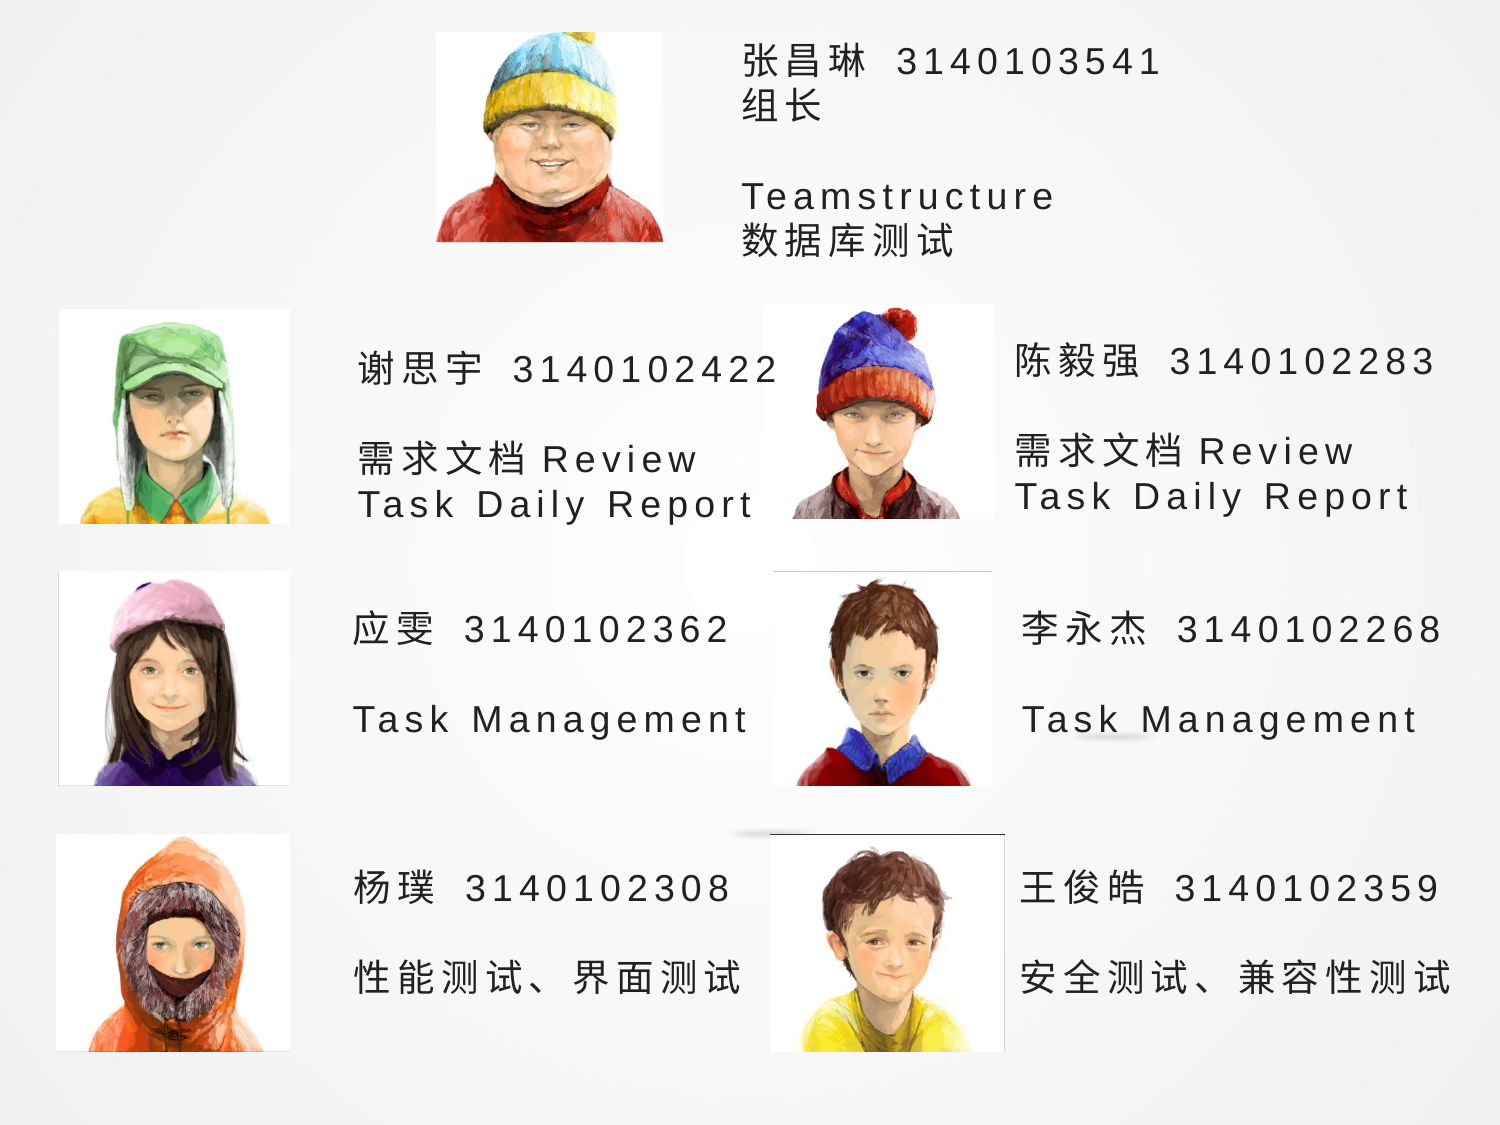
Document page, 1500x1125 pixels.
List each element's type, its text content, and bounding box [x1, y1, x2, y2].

text_box 张昌琳 3140103541 组长 Teamstructure 数据库测试 [726, 29, 1176, 269]
picture [1025, 704, 1192, 762]
text_box 王俊皓 3140102359 安全测试、兼容性测试 [1005, 856, 1466, 1006]
picture [58, 309, 290, 524]
picture [773, 571, 992, 787]
text_box 陈毅强 3140102283 需求文档Review Task Daily Report [999, 329, 1449, 525]
picture [58, 571, 290, 786]
picture [762, 304, 994, 519]
picture [56, 834, 290, 1052]
picture [683, 801, 1005, 1052]
text_box 杨璞 3140102308 性能测试、界面测试 [339, 856, 757, 1007]
text_box 李永杰 3140102268 Task Management [1007, 597, 1456, 747]
picture [436, 32, 663, 243]
text_box 谢思宇 3140102422 需求文档Review Task Daily Report [342, 337, 808, 578]
text_box 应雯 3140102362 Task Management [337, 597, 762, 747]
